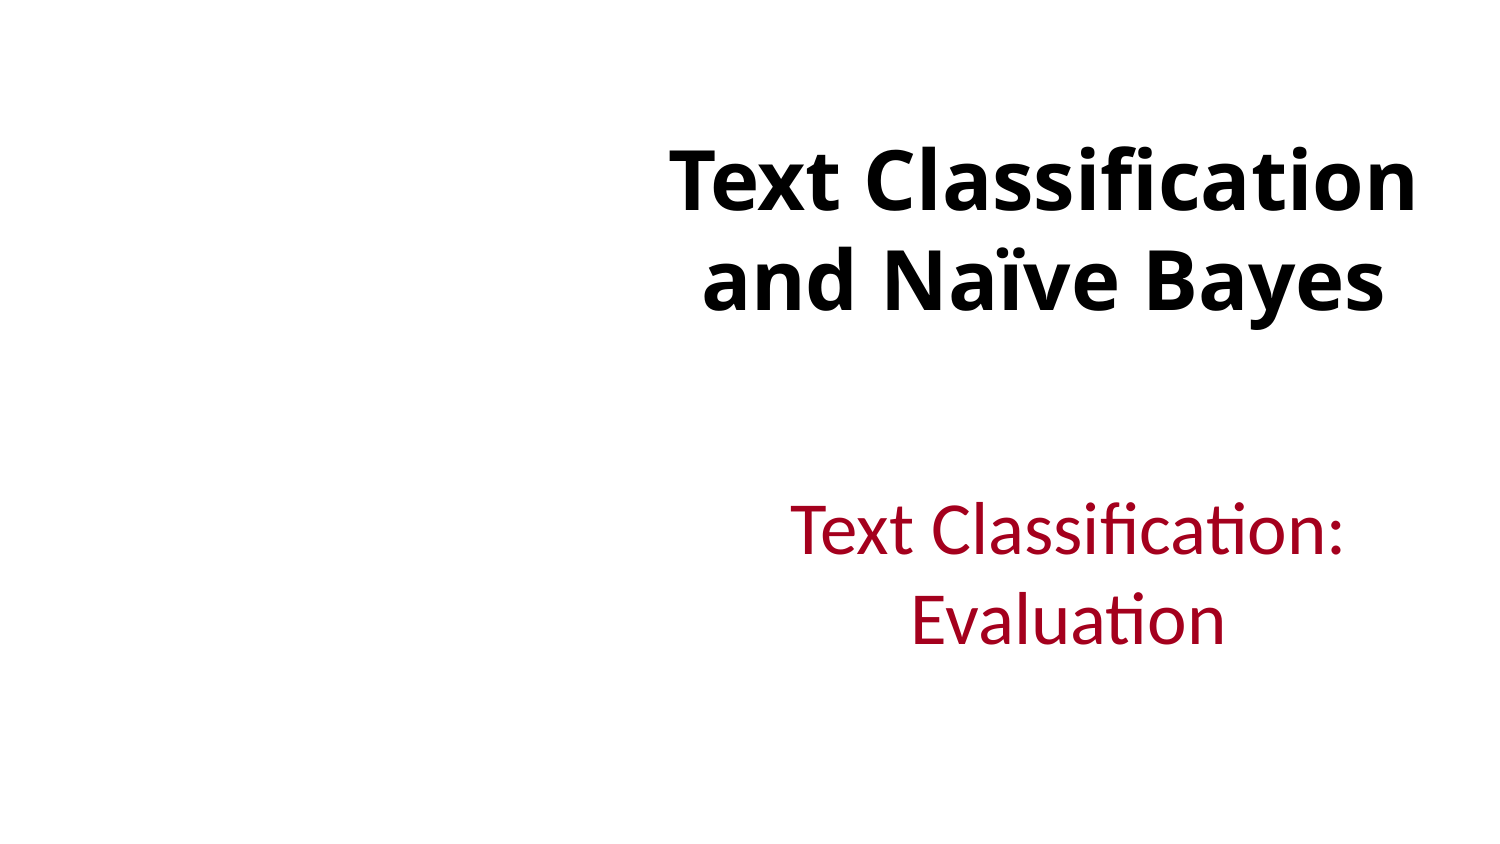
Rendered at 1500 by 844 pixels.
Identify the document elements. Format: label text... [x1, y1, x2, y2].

subtitle Text Classification: Evaluation [750, 471, 1388, 747]
title Text Classification and Naïve Bayes [650, 21, 1438, 335]
